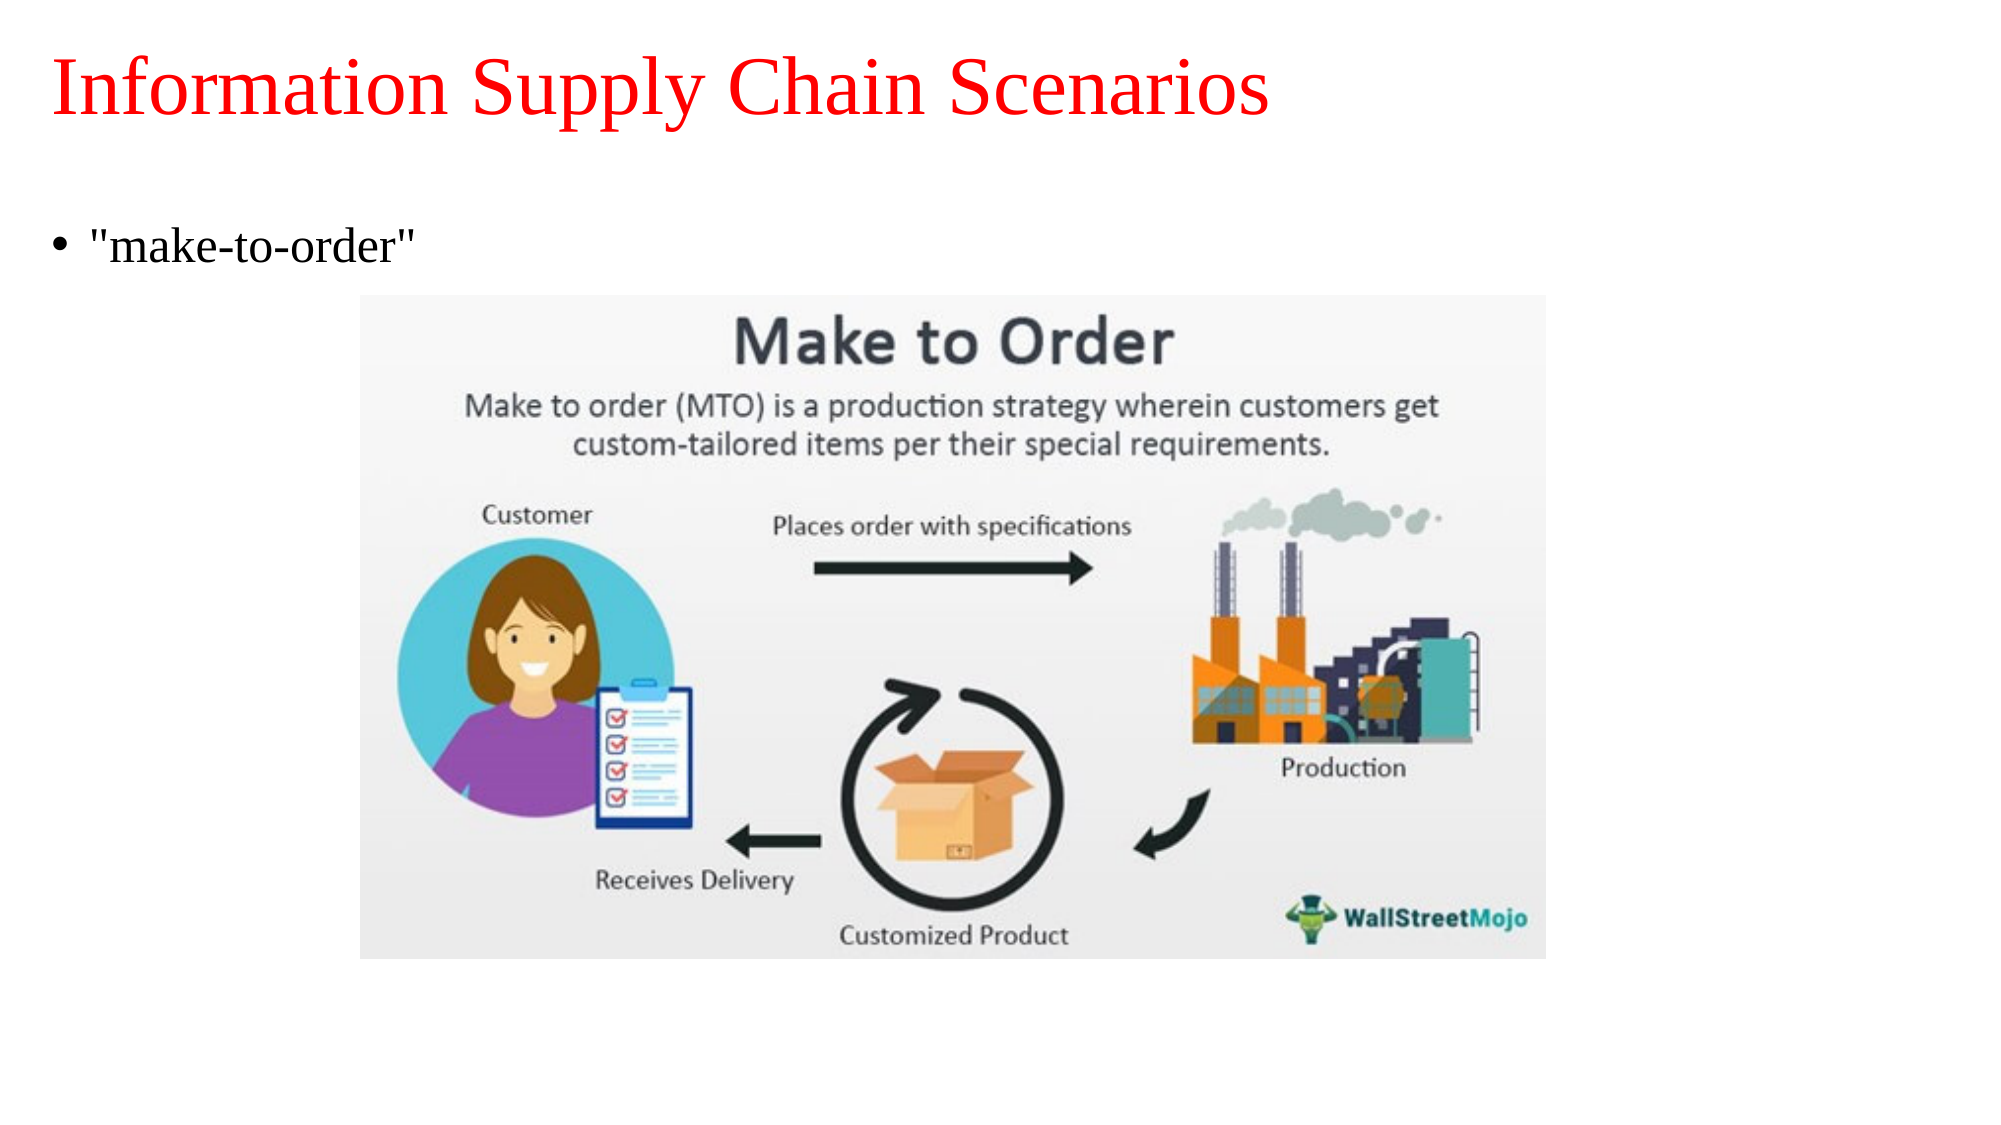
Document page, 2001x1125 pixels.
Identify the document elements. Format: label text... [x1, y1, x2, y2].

picture [360, 295, 1546, 959]
list "make-to-order" [36, 211, 1966, 1087]
title Information Supply Chain Scenarios [36, 23, 1966, 152]
